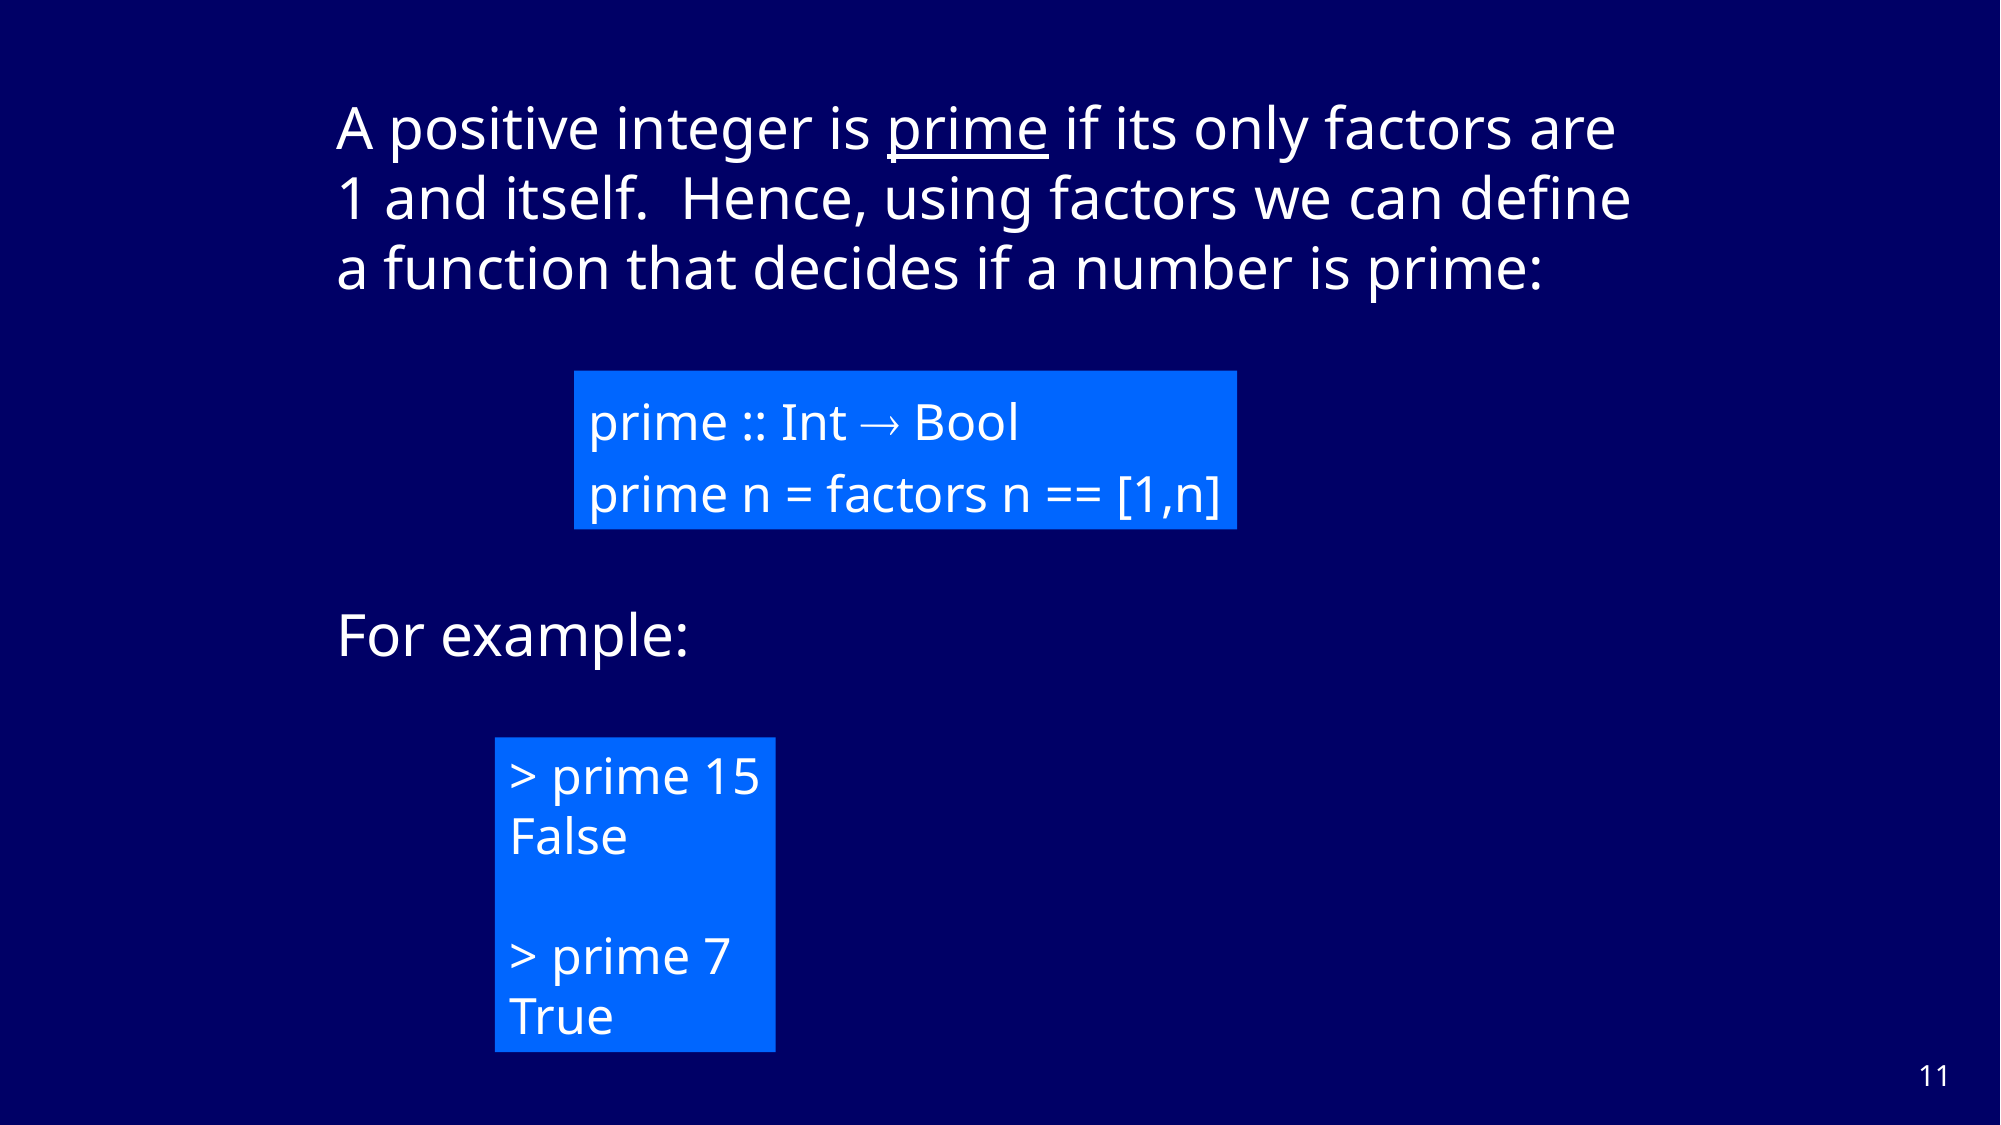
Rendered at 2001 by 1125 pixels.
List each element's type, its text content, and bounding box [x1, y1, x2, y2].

text_box A positive integer is prime if its only factors are 1 and itself. Hence, using factors we can define a function that decides if a number is prime: [321, 84, 1681, 309]
text_box prime :: Int  Bool prime n = factors n == [1,n] [574, 370, 1238, 530]
text_box For example: [321, 591, 712, 676]
text_box > prime 15 False > prime 7 True [494, 737, 776, 1053]
slide_number 10 [1833, 1049, 1967, 1101]
